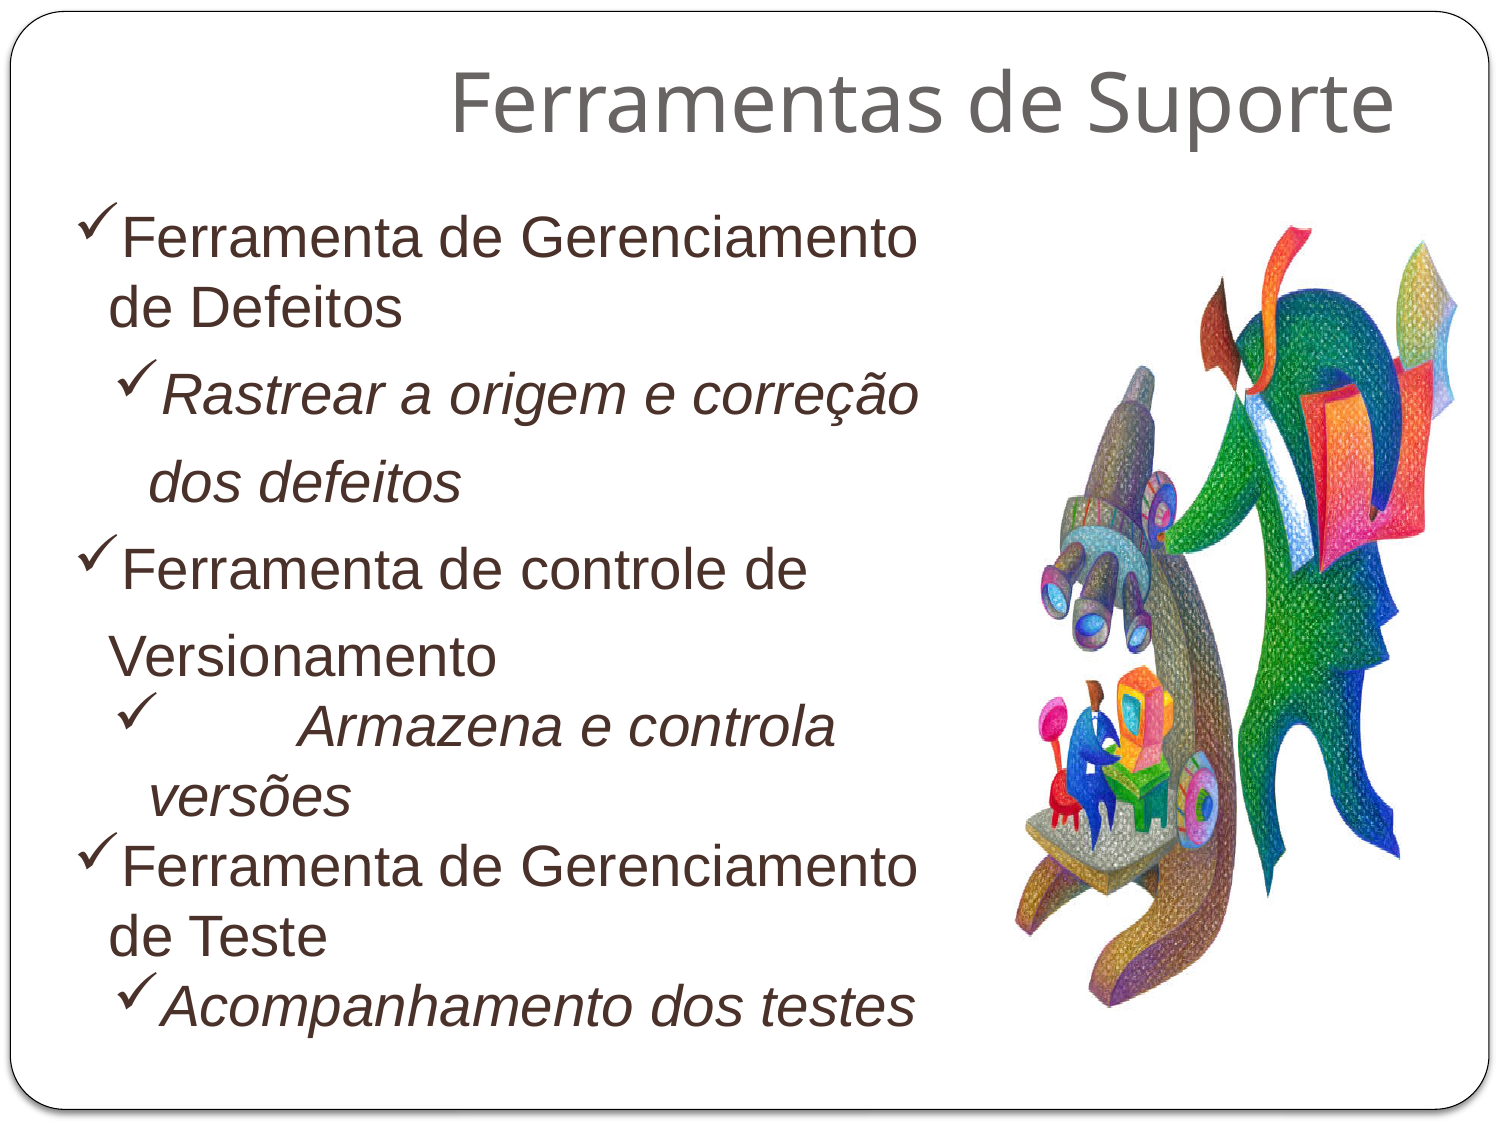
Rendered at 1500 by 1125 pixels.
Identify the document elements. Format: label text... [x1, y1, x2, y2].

text_box Ferramenta de Gerenciamento de Defeitos Rastrear a origem e correção dos defeitos Ferramenta de controle de Versionamento Armazena e controla versões Ferramenta de Gerenciamento de Teste Acompanhamento dos testes [58, 191, 973, 1046]
title Ferramentas de Suporte [433, 46, 1466, 165]
picture [1007, 210, 1462, 1020]
